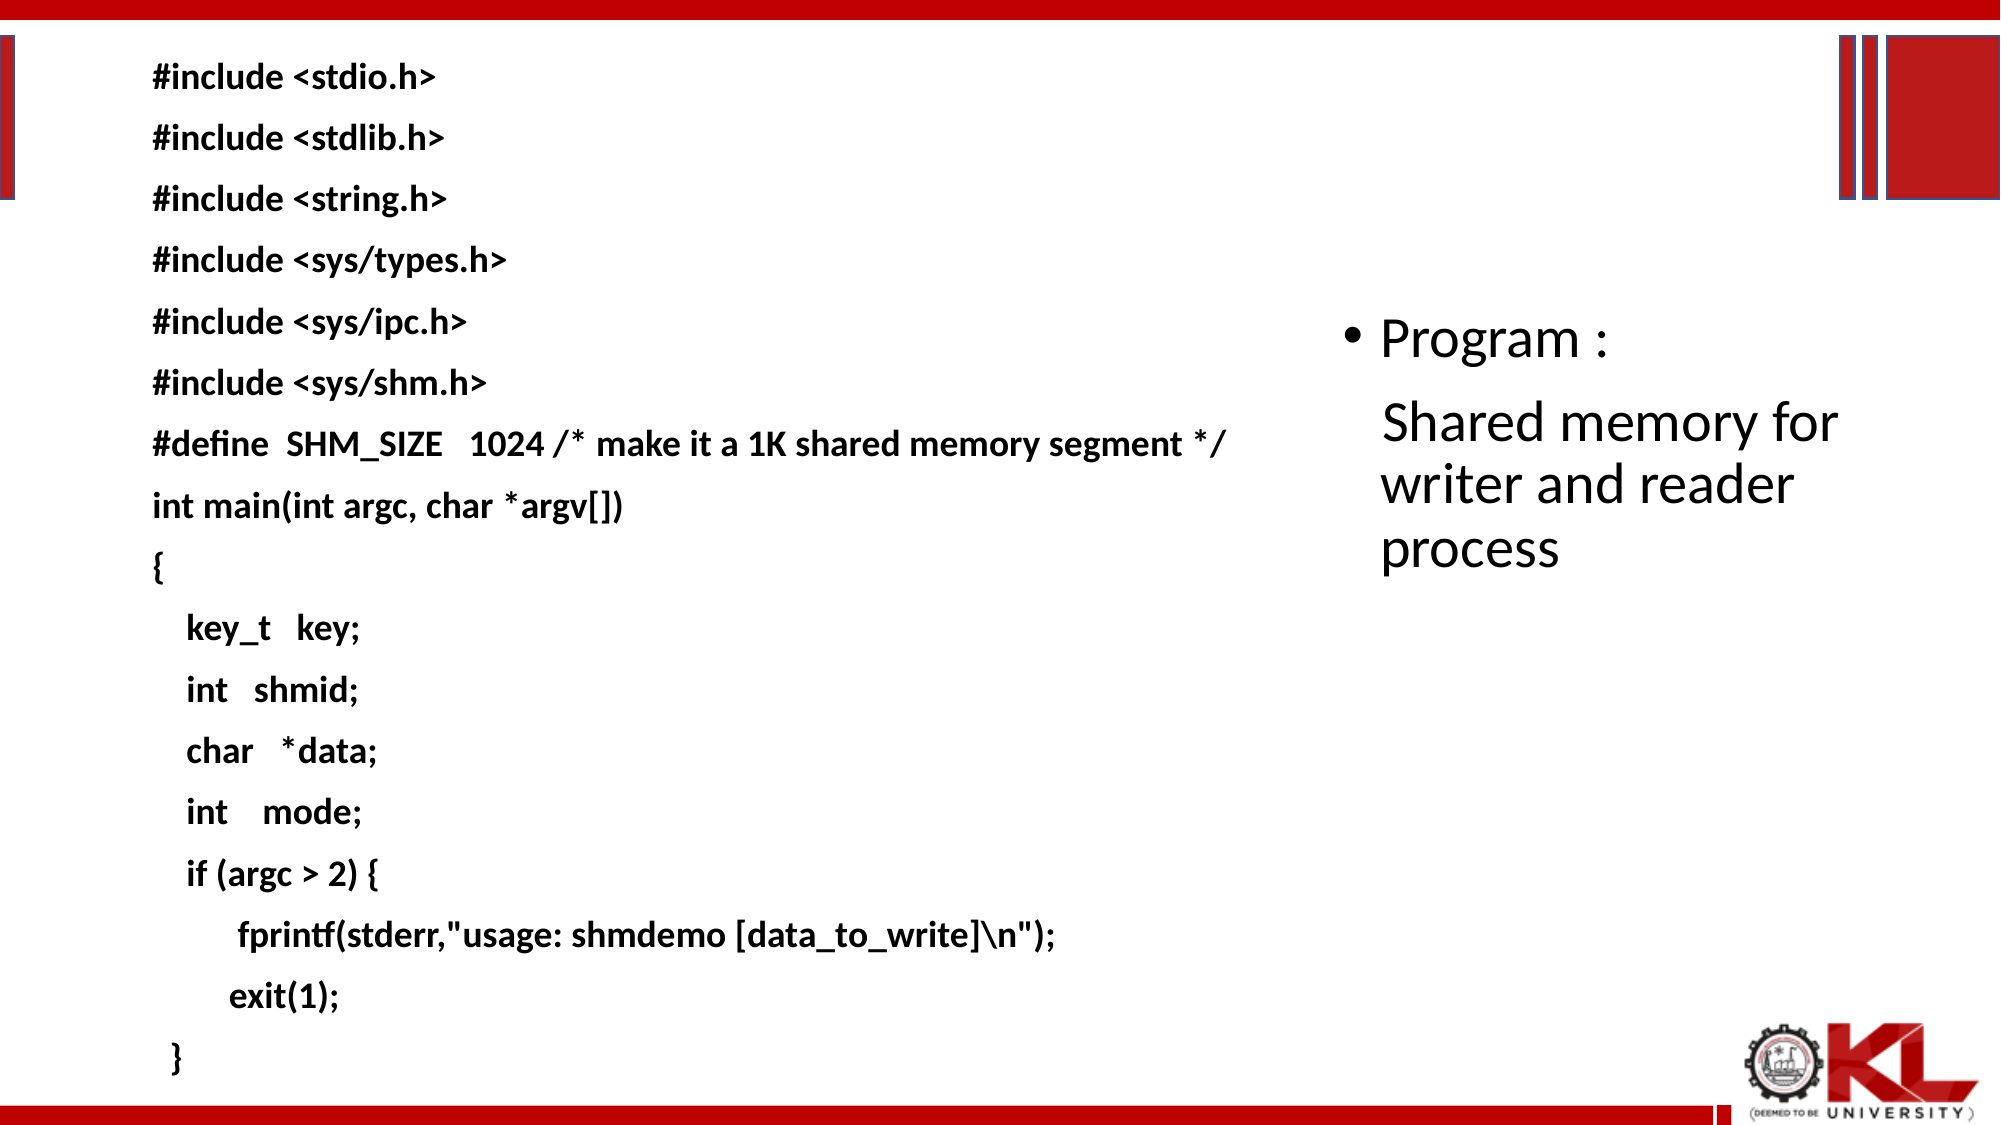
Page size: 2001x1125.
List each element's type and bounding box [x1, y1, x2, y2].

text_box [0, 0, 2000, 1125]
